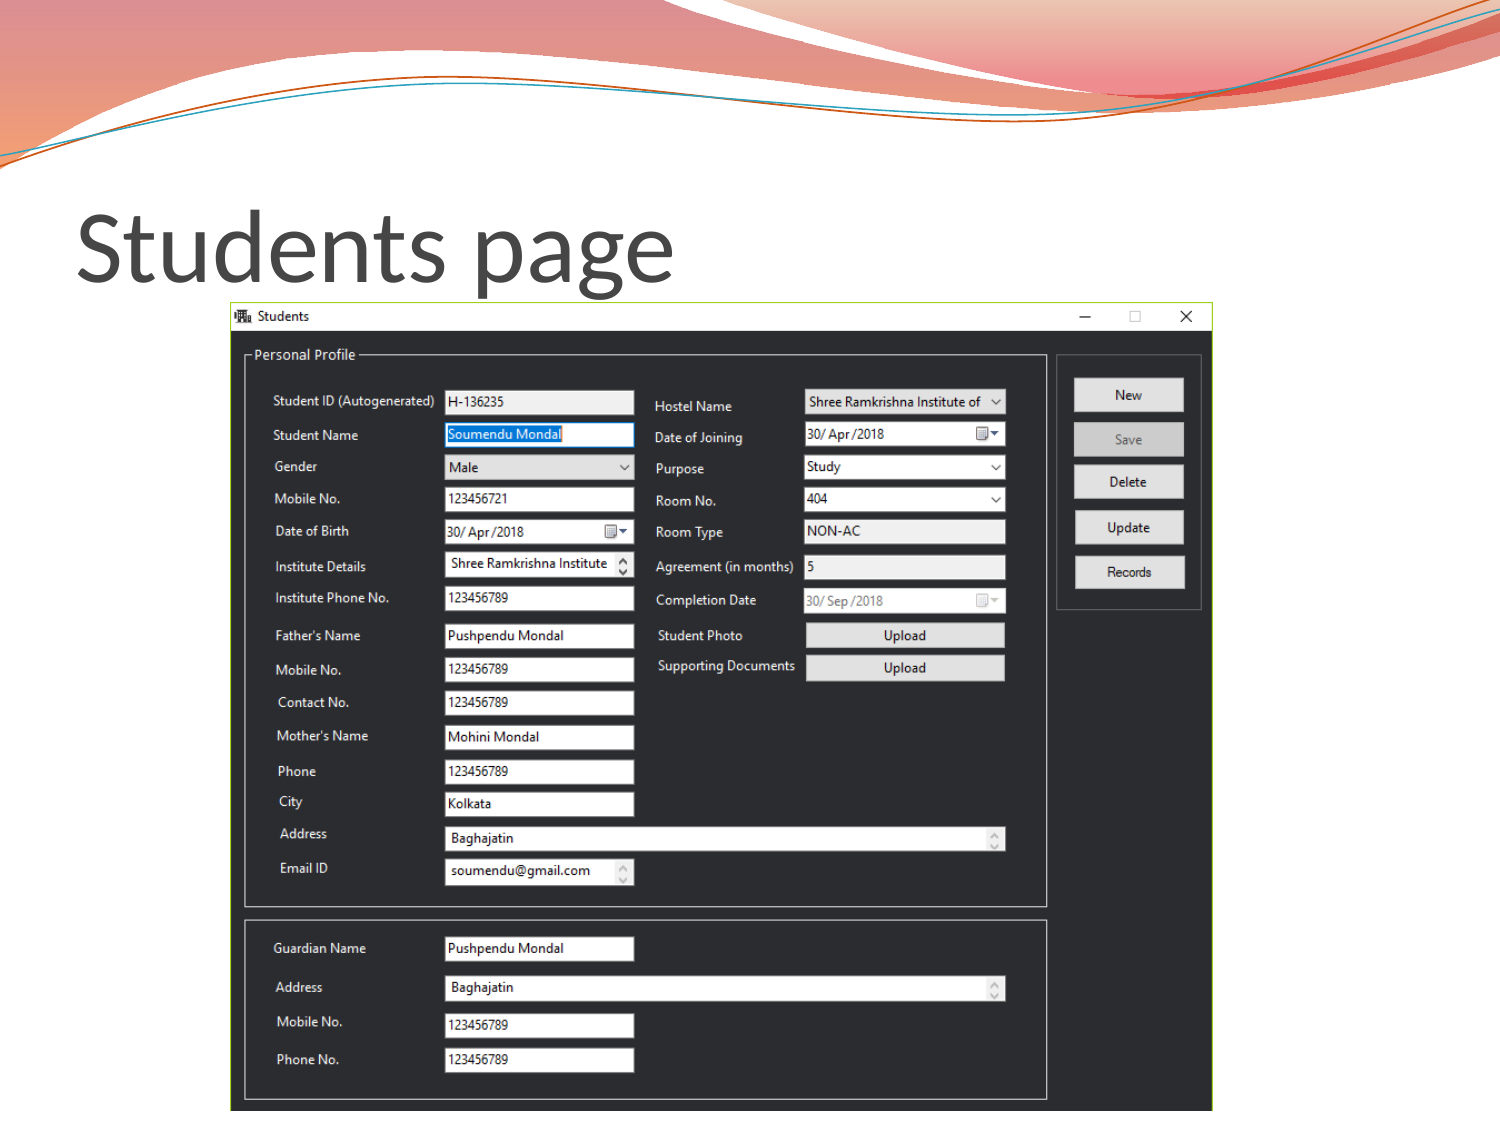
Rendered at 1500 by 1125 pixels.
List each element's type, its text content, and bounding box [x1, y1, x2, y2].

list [229, 302, 1213, 1111]
title Students page [75, 115, 1425, 303]
